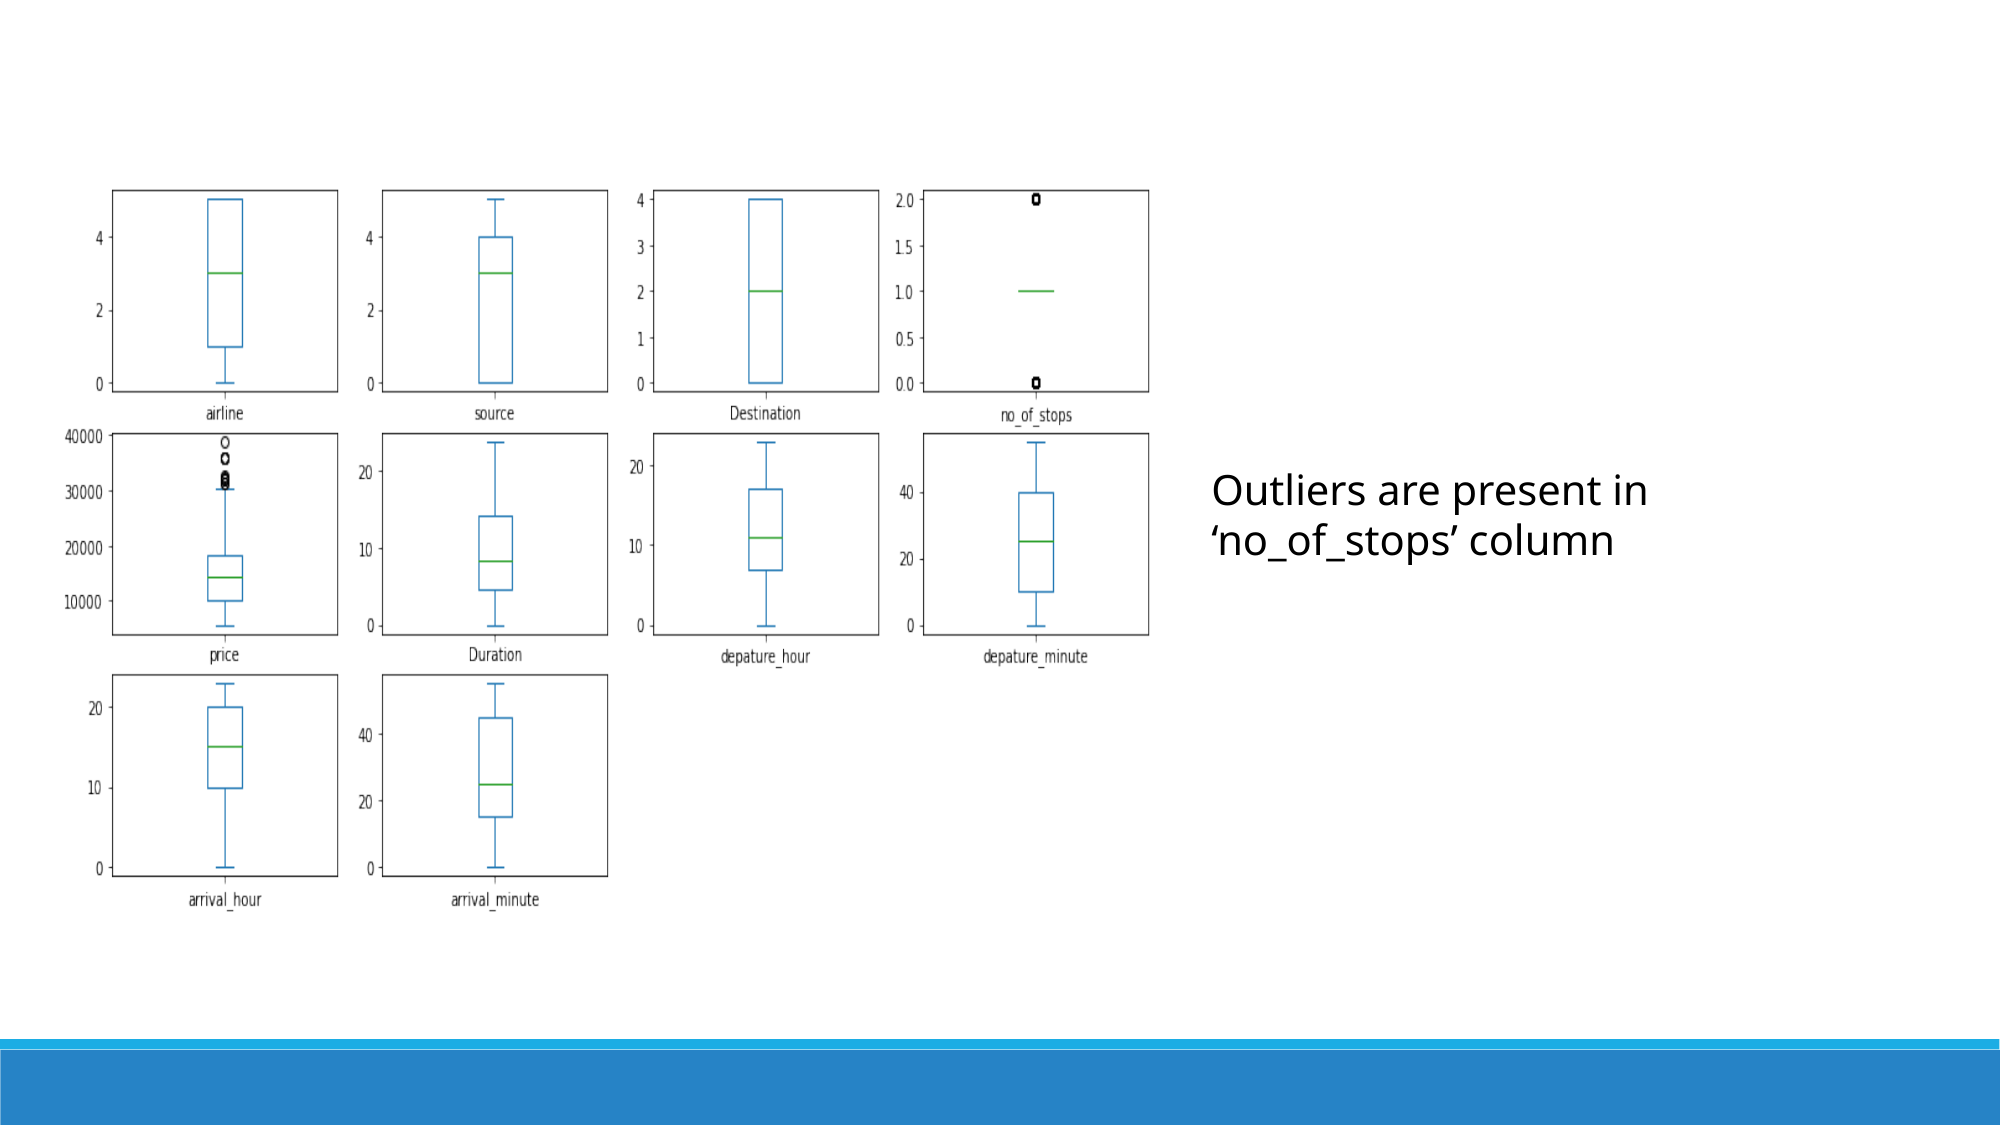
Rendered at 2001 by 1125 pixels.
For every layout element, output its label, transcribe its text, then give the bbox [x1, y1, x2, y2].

text_box Outliers are present in ‘no_of_stops’ column [1196, 456, 1832, 572]
picture [54, 178, 1158, 922]
